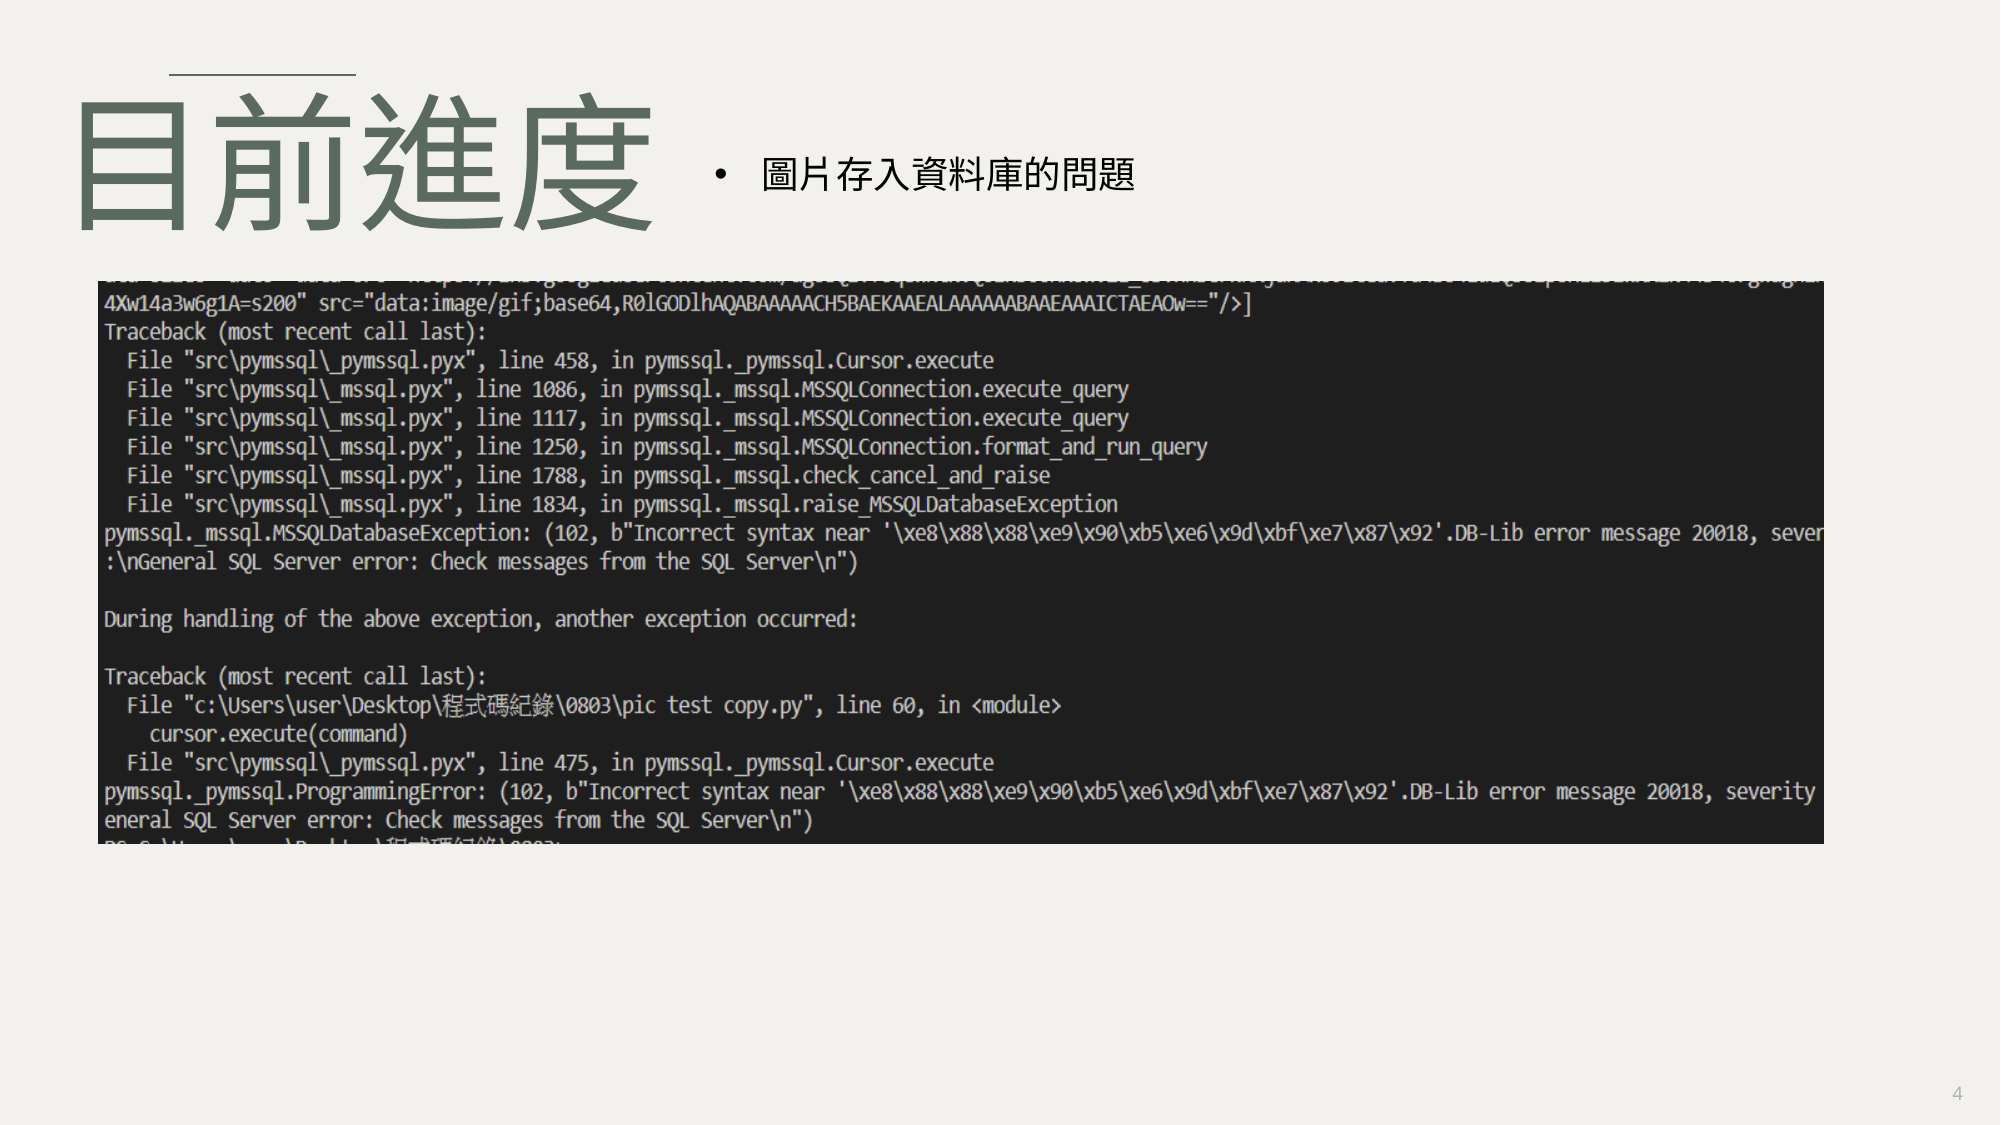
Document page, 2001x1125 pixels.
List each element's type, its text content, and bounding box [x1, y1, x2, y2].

picture [98, 281, 1824, 844]
title 目前進度 [43, 82, 698, 266]
text_box 圖片存入資料庫的問題 [699, 143, 1152, 204]
slide_number 4 [1528, 1064, 1979, 1124]
